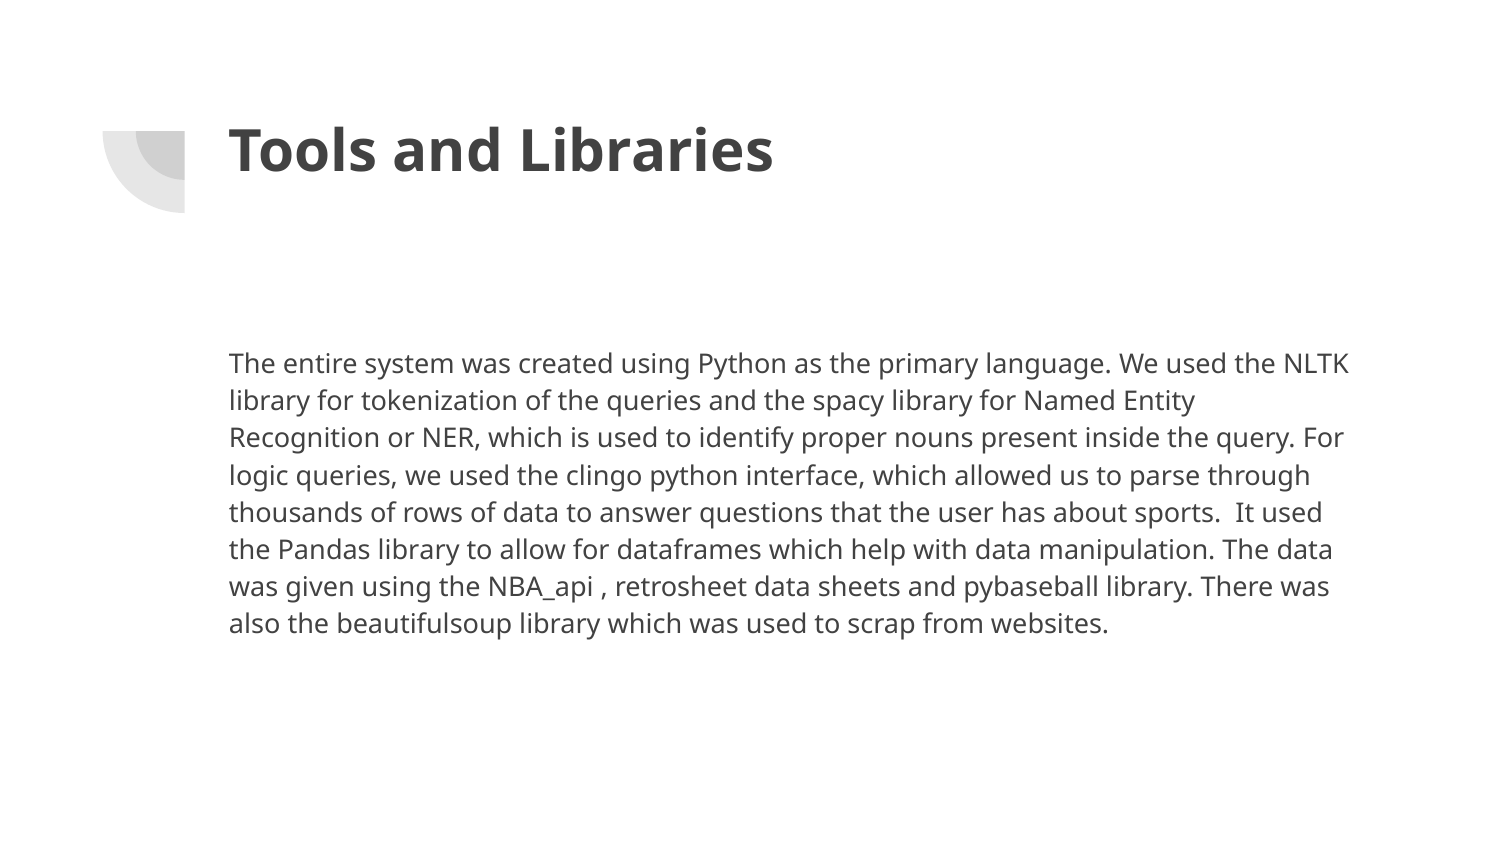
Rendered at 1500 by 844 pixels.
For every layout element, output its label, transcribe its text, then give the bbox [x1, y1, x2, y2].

title Tools and Libraries [213, 98, 1368, 263]
list The entire system was created using Python as the primary language. We used the NLTK library for tokenization of the queries and the spacy library for Named Entity Recognition or NER, which is used to identify proper nouns present inside the query. For logic queries, we used the clingo python interface, which allowed us to parse through thousands of rows of data to answer questions that the user has about sports. It used the Pandas library to allow for dataframes which help with data manipulation. The data was given using the NBA_api , retrosheet data sheets and pybaseball library. There was also the beautifulsoup library which was used to scrap from websites. [213, 326, 1368, 744]
